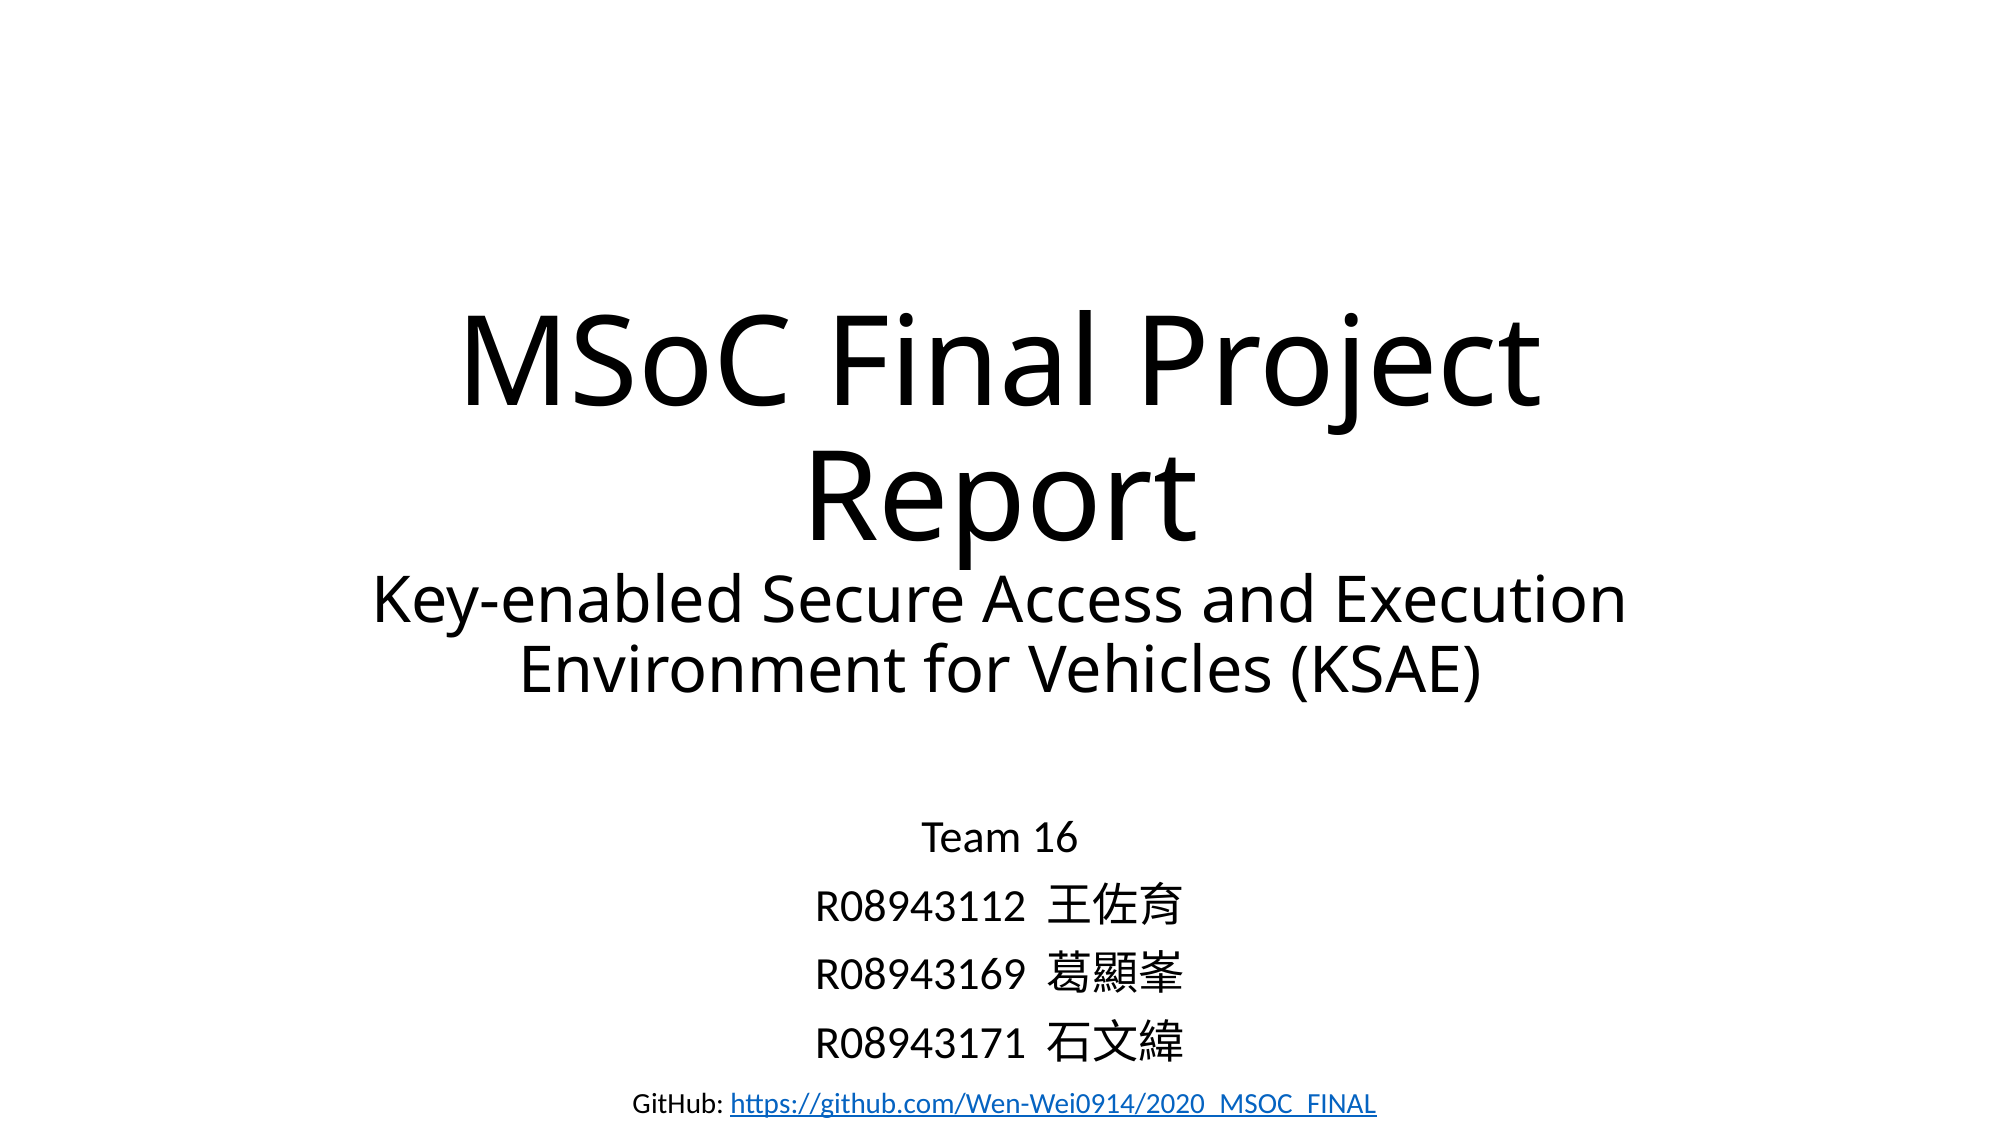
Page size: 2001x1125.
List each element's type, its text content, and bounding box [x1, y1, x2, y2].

title MSoC Final Project Report Key-enabled Secure Access and Execution Environment for Vehicles (KSAE) [249, 256, 1750, 784]
text_box GitHub: https://github.com/Wen-Wei0914/2020_MSOC_FINAL [617, 1076, 1410, 1125]
subtitle Team 16 R08943112 王佐育 R08943169 葛顯峯 R08943171 石文緯 [249, 805, 1750, 1077]
